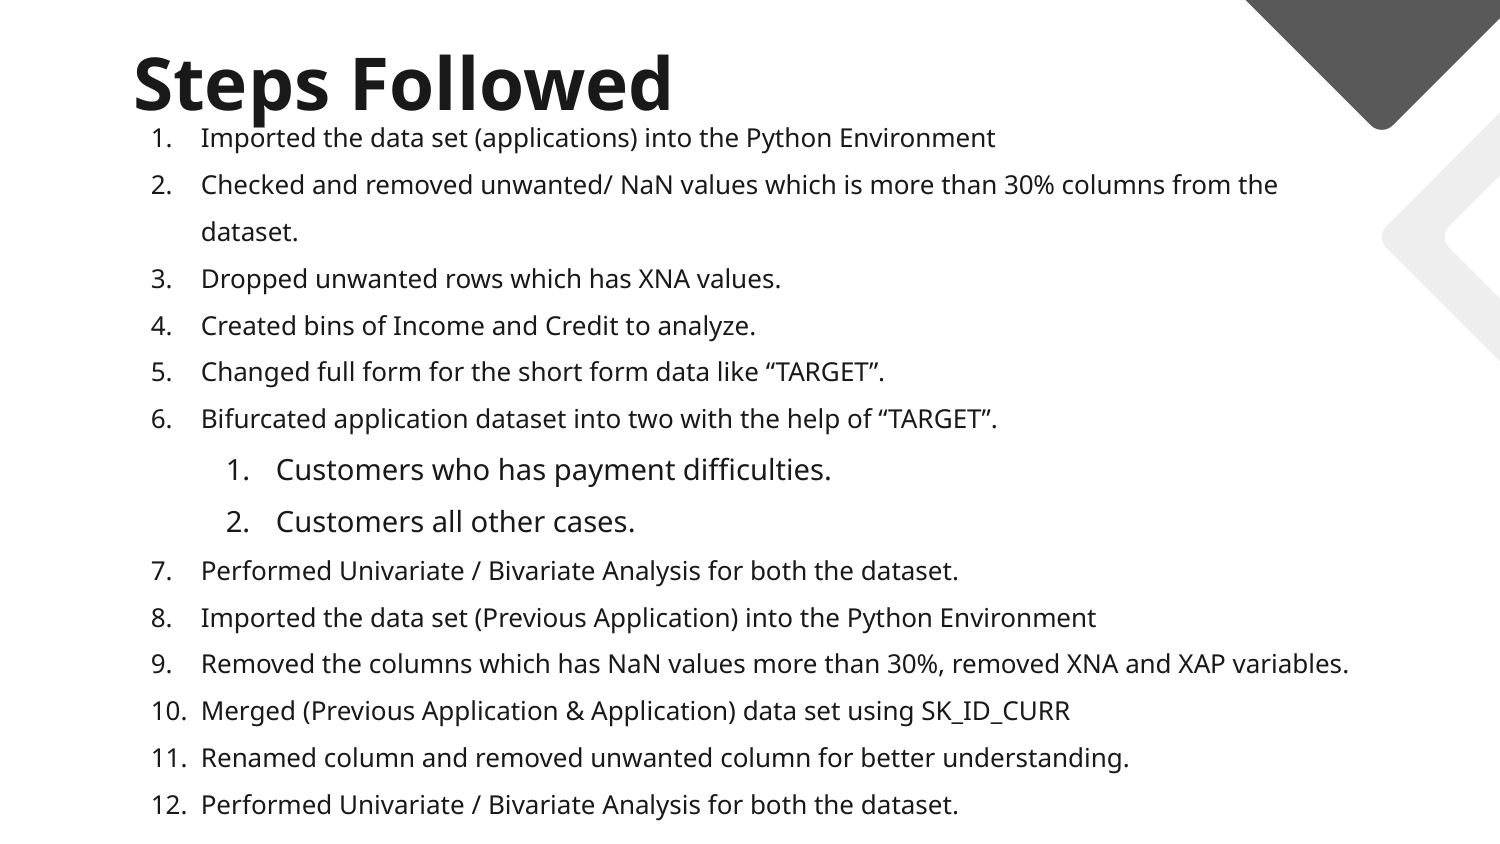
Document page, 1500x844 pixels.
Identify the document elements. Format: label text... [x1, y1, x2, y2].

title Steps Followed [118, 22, 1382, 116]
list Imported the data set (applications) into the Python Environment Checked and removed unwanted/ NaN values which is more than 30% columns from the dataset. Dropped unwanted rows which has XNA values. Created bins of Income and Credit to analyze. Changed full form for the short form data like “TARGET”. Bifurcated application dataset into two with the help of “TARGET”. Customers who has payment difficulties. Customers all other cases. Performed Univariate / Bivariate Analysis for both the dataset. Imported the data set (Previous Application) into the Python Environment Removed the columns which has NaN values more than 30%, removed XNA and XAP variables. Merged (Previous Application & Application) data set using SK_ID_CURR Renamed column and removed unwanted column for better understanding. Performed Univariate / Bivariate Analysis for both the dataset. [110, 161, 1375, 844]
